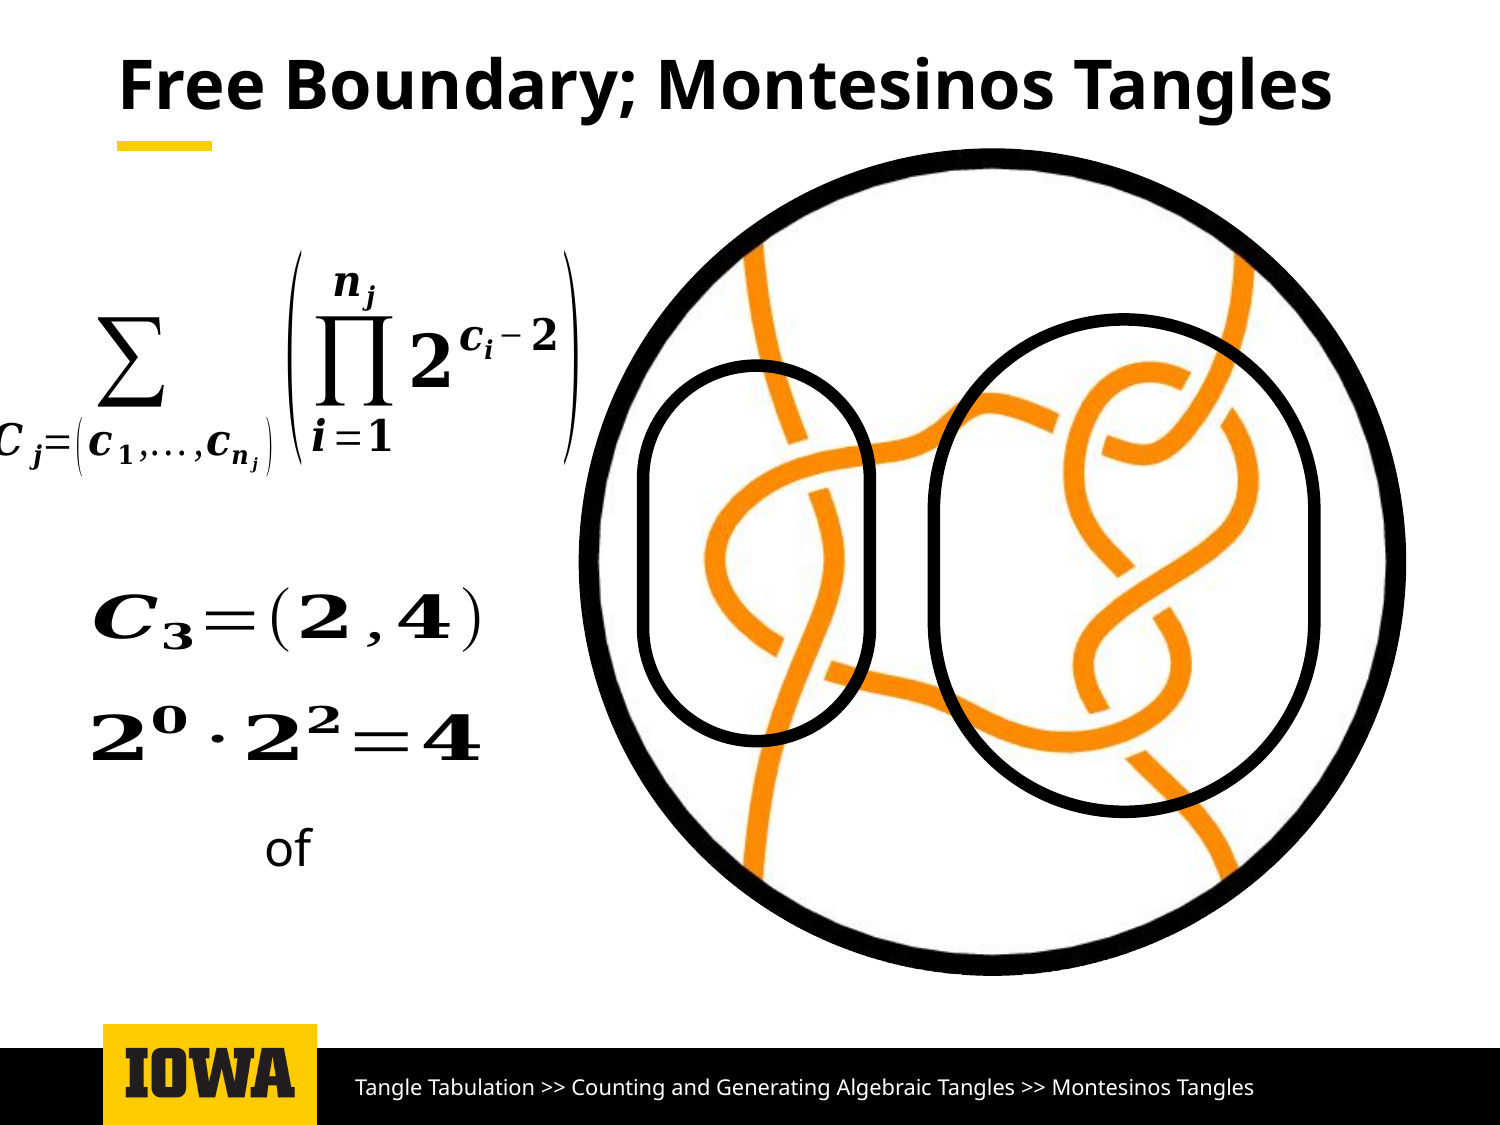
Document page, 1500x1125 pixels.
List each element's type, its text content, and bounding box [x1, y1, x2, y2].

title Free Boundary; Montesinos Tangles [117, 16, 1383, 159]
picture [103, 1024, 317, 1125]
picture [578, 148, 1407, 976]
footer Tangle Tabulation >> Counting and Generating Algebraic Tangles >> Montesinos Tangles [340, 1056, 1409, 1117]
